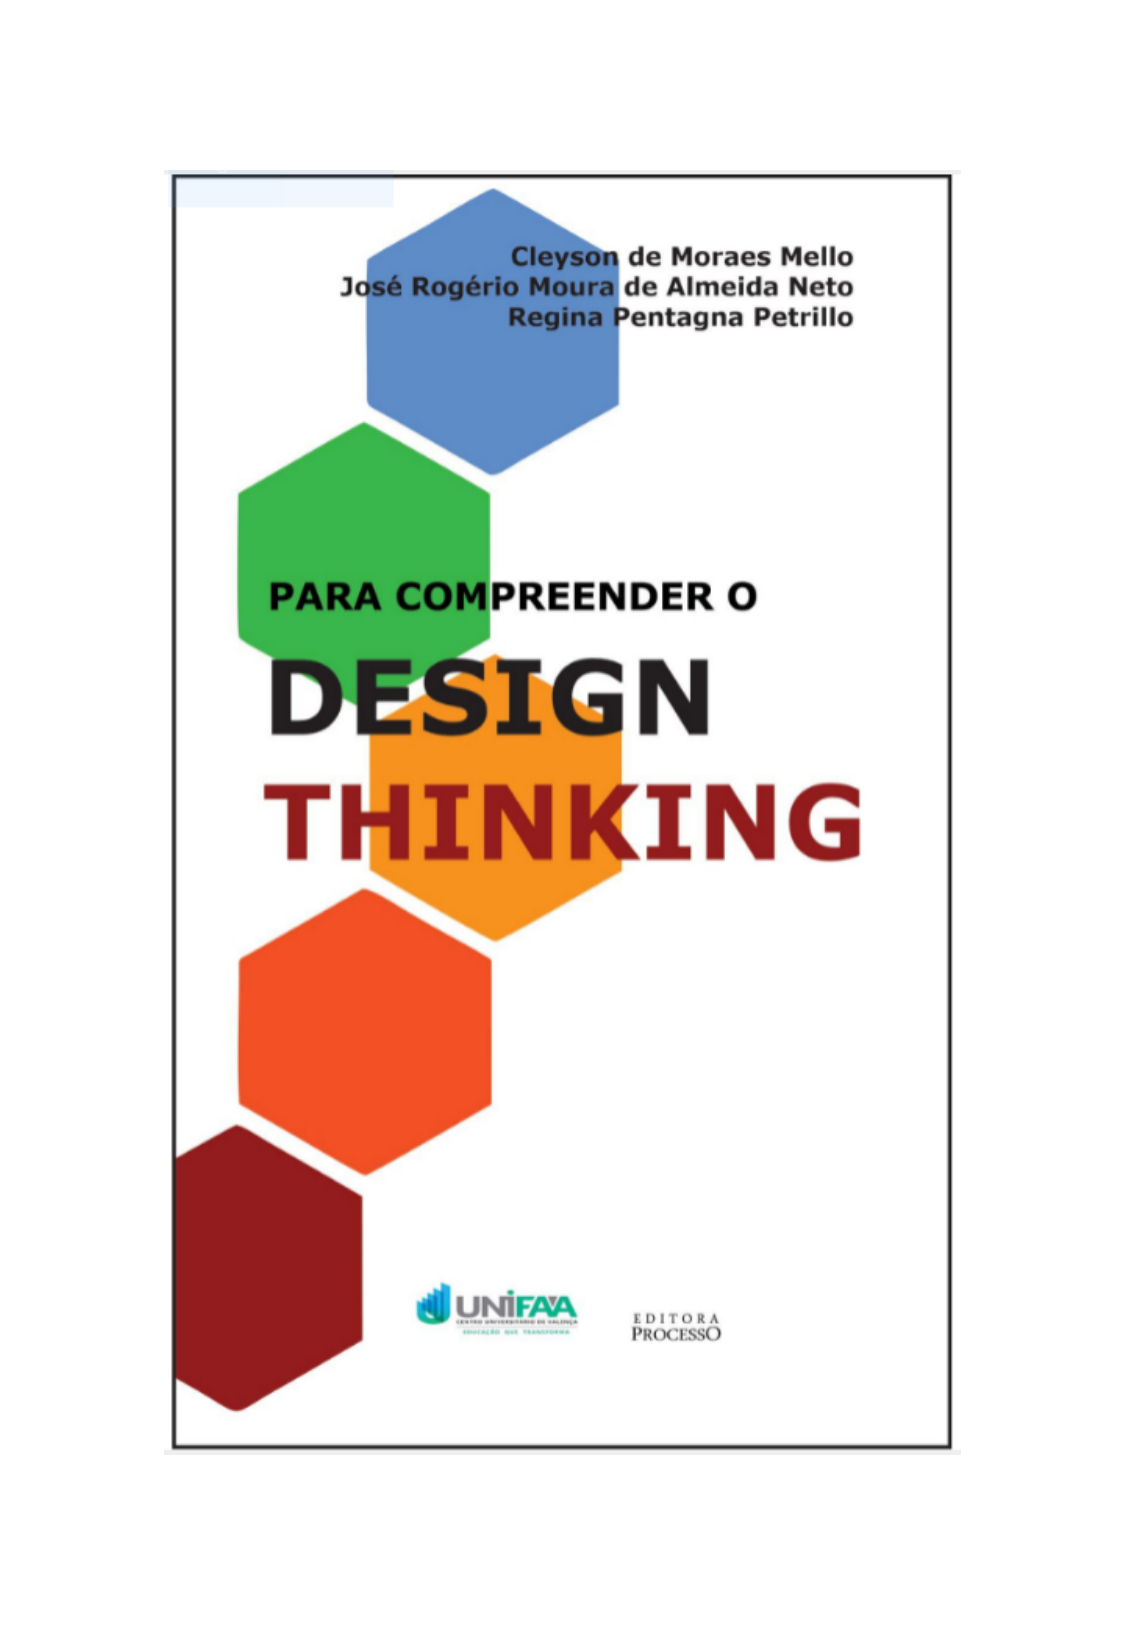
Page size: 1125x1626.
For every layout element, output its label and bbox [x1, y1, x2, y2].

picture [163, 170, 961, 1455]
